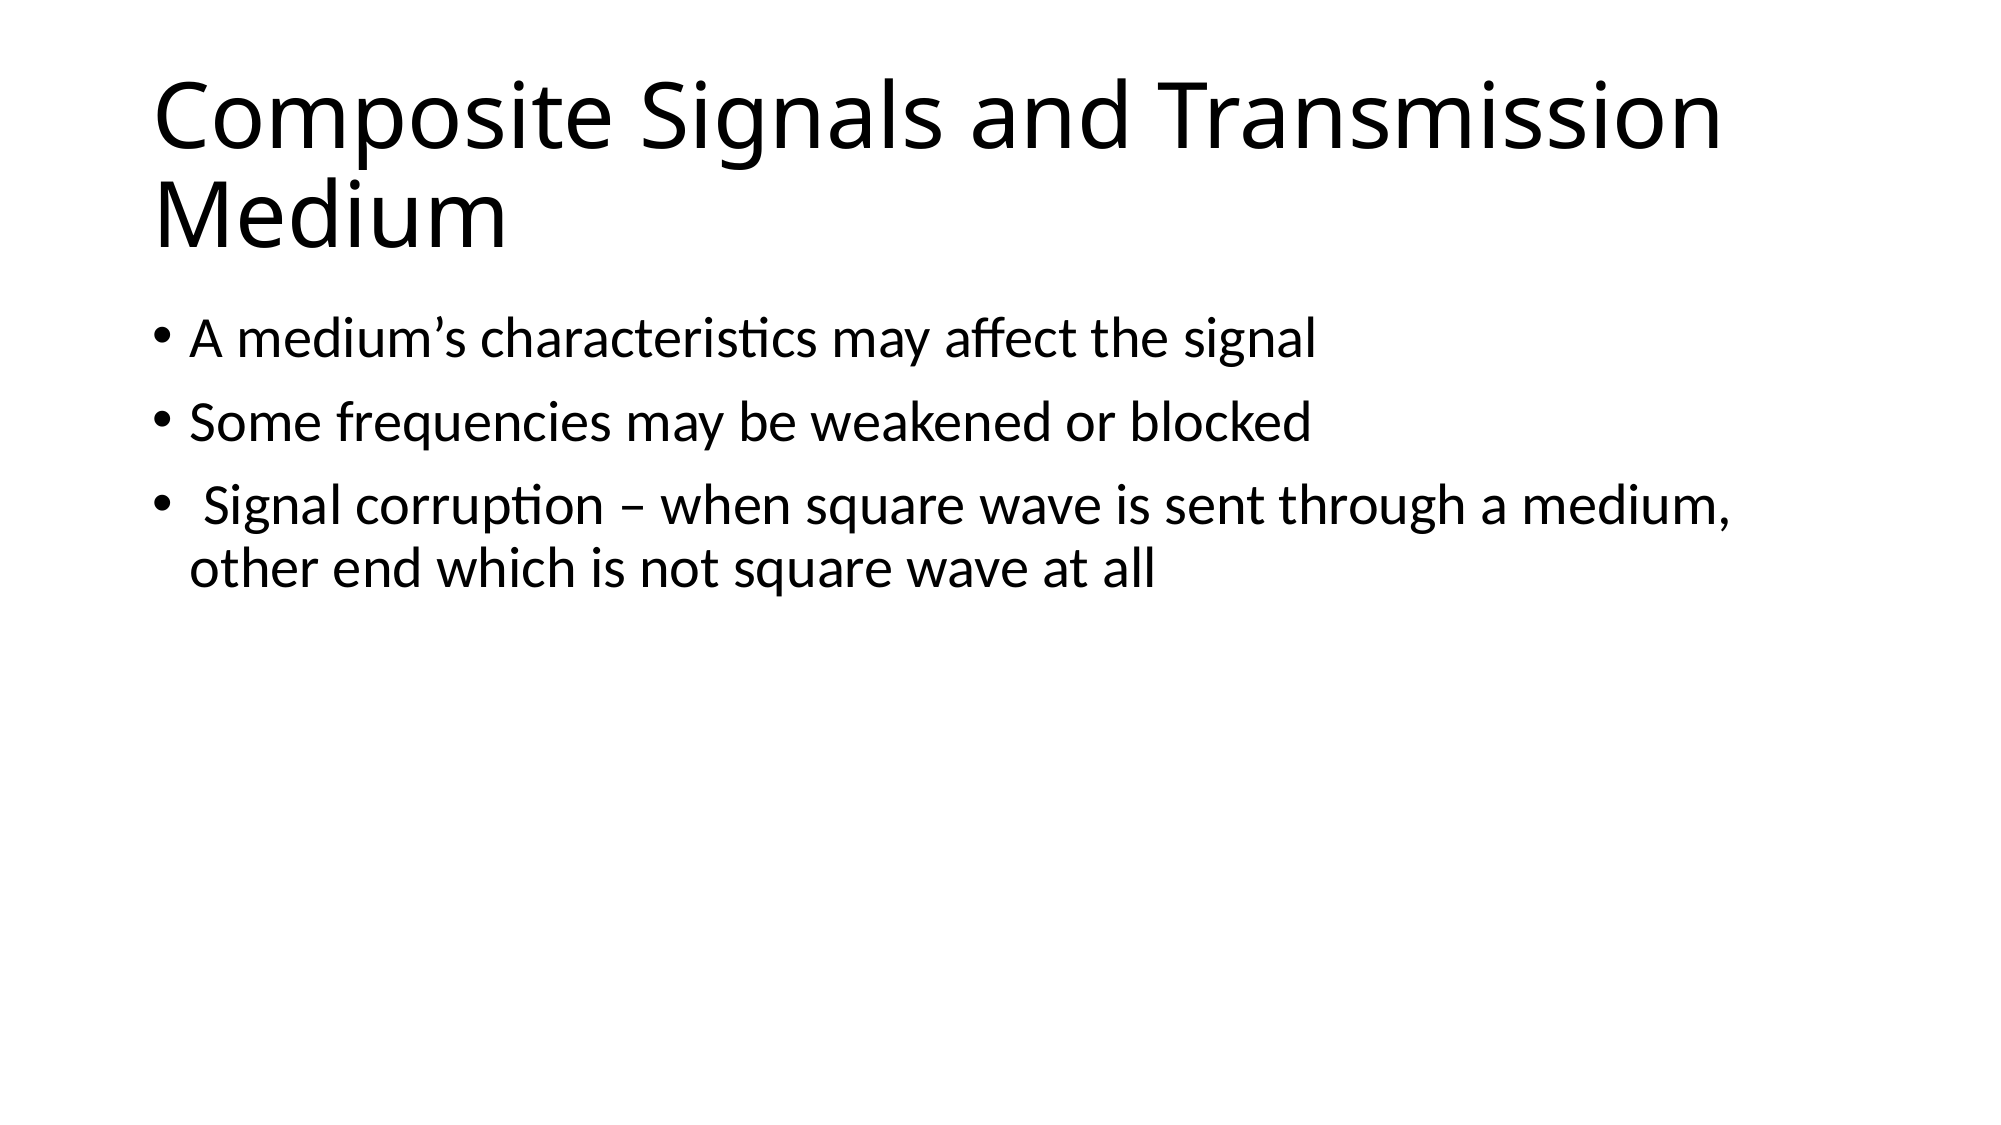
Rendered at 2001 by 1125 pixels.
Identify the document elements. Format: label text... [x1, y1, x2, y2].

list A medium’s characteristics may affect the signal Some frequencies may be weakened or blocked Signal corruption – when square wave is sent through a medium, other end which is not square wave at all [137, 299, 1863, 1014]
title Composite Signals and Transmission Medium [137, 59, 1863, 278]
